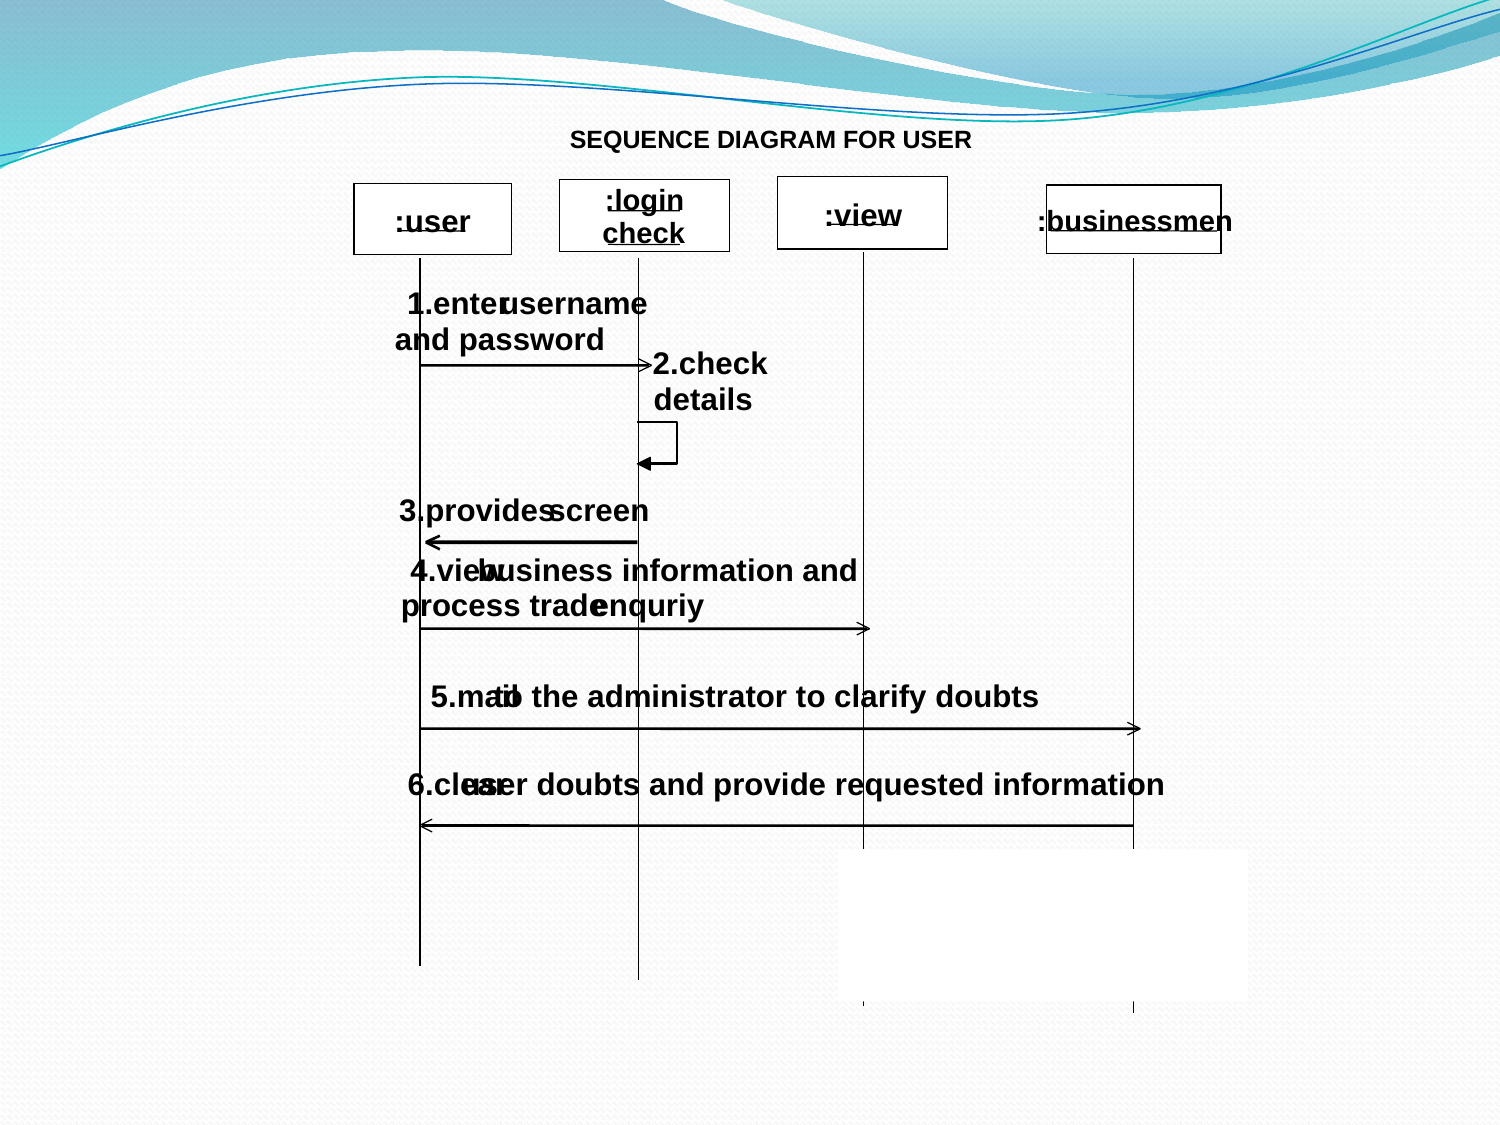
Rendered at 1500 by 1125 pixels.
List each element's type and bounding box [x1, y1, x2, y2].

text_box [349, 120, 1249, 1018]
